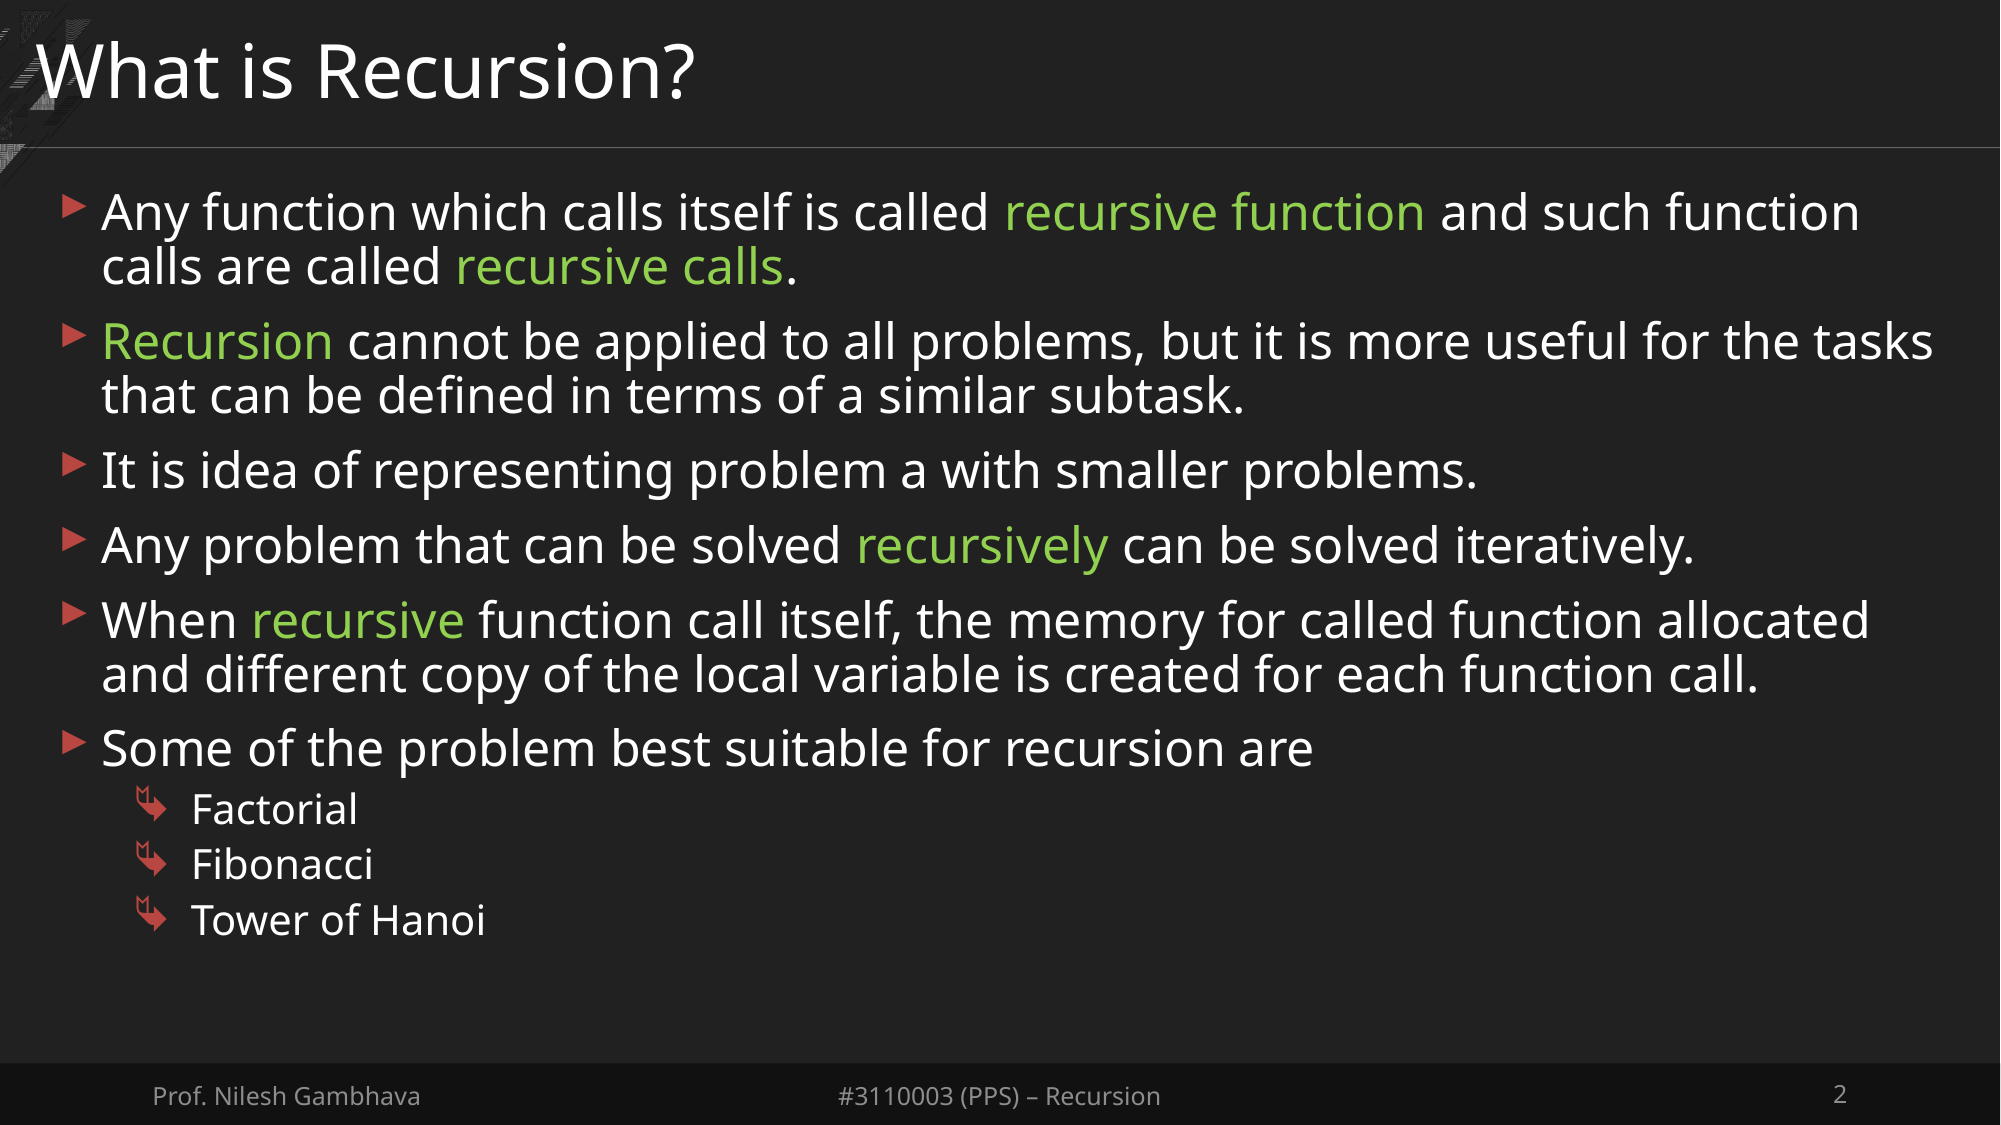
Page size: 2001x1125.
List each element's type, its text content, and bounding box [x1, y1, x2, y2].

title What is Recursion? [0, 0, 2000, 148]
list Any function which calls itself is called recursive function and such function calls are called recursive calls. Recursion cannot be applied to all problems, but it is more useful for the tasks that can be defined in terms of a similar subtask. It is idea of representing problem a with smaller problems. Any problem that can be solved recursively can be solved iteratively. When recursive function call itself, the memory for called function allocated and different copy of the local variable is created for each function call. Some of the problem best suitable for recursion are Factorial Fibonacci Tower of Hanoi [43, 180, 1957, 1037]
